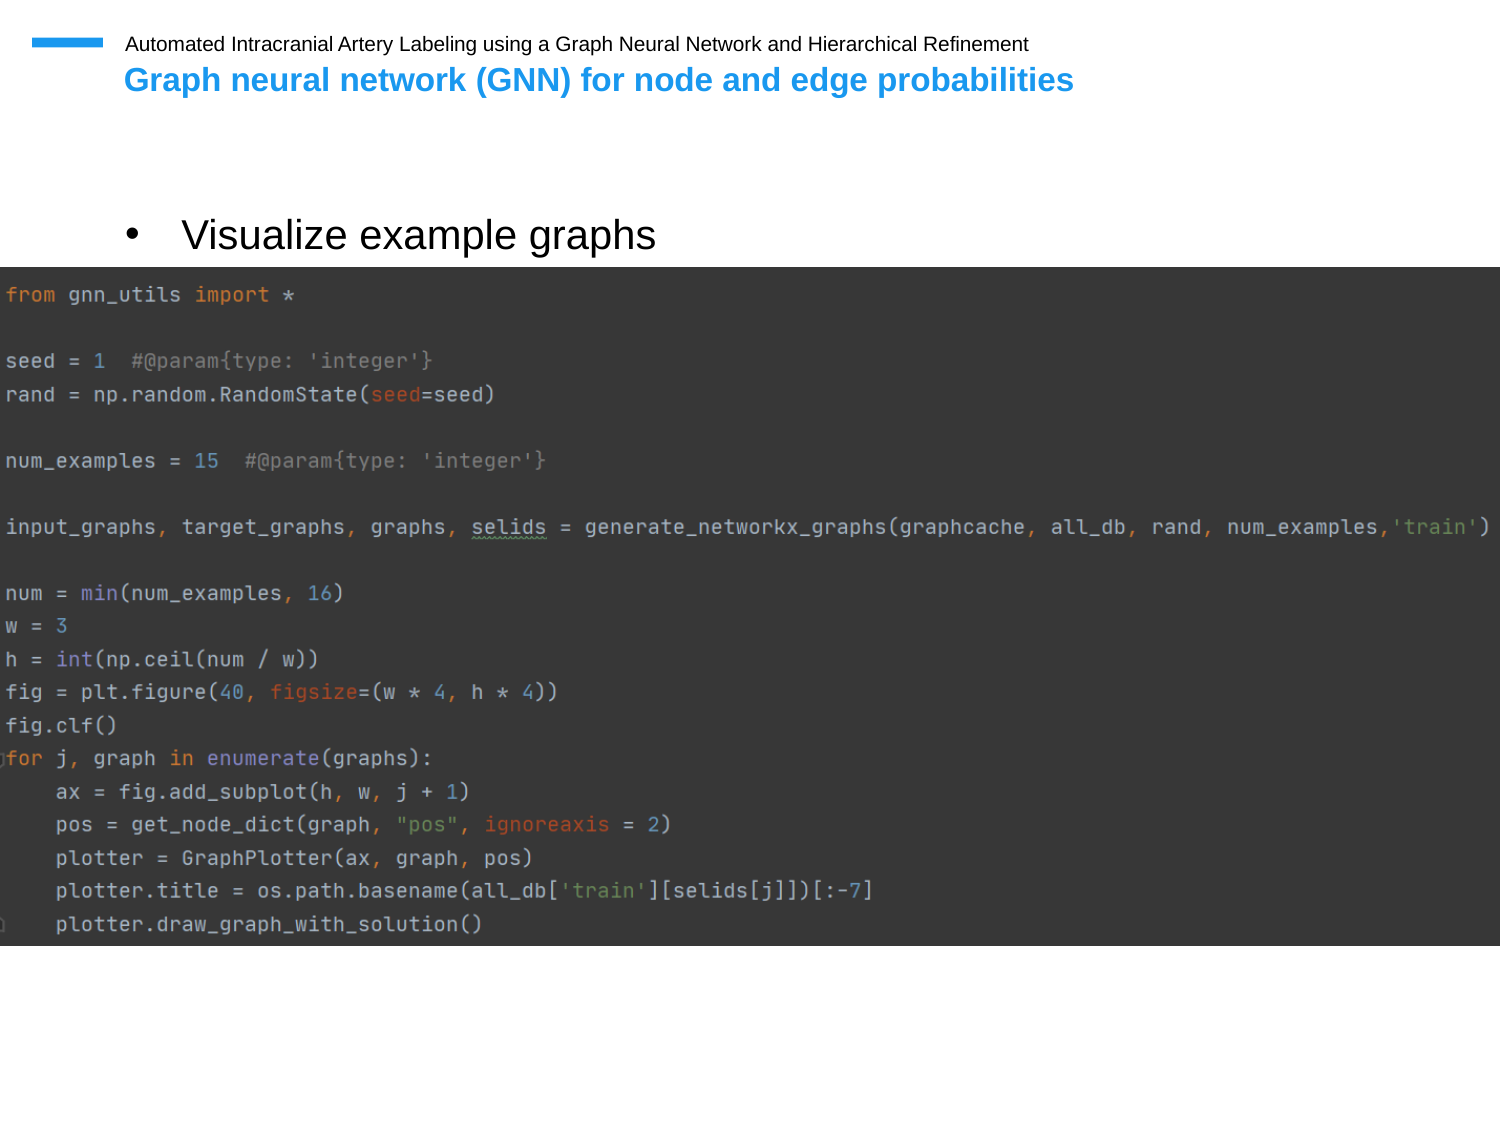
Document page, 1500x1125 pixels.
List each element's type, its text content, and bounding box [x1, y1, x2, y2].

picture [0, 267, 1500, 946]
list Graph neural network (GNN) for node and edge probabilities [108, 55, 1244, 123]
list Visualize example graphs [110, 205, 1380, 267]
list Automated Intracranial Artery Labeling using a Graph Neural Network and Hierarchical Refinement [110, 26, 1131, 54]
